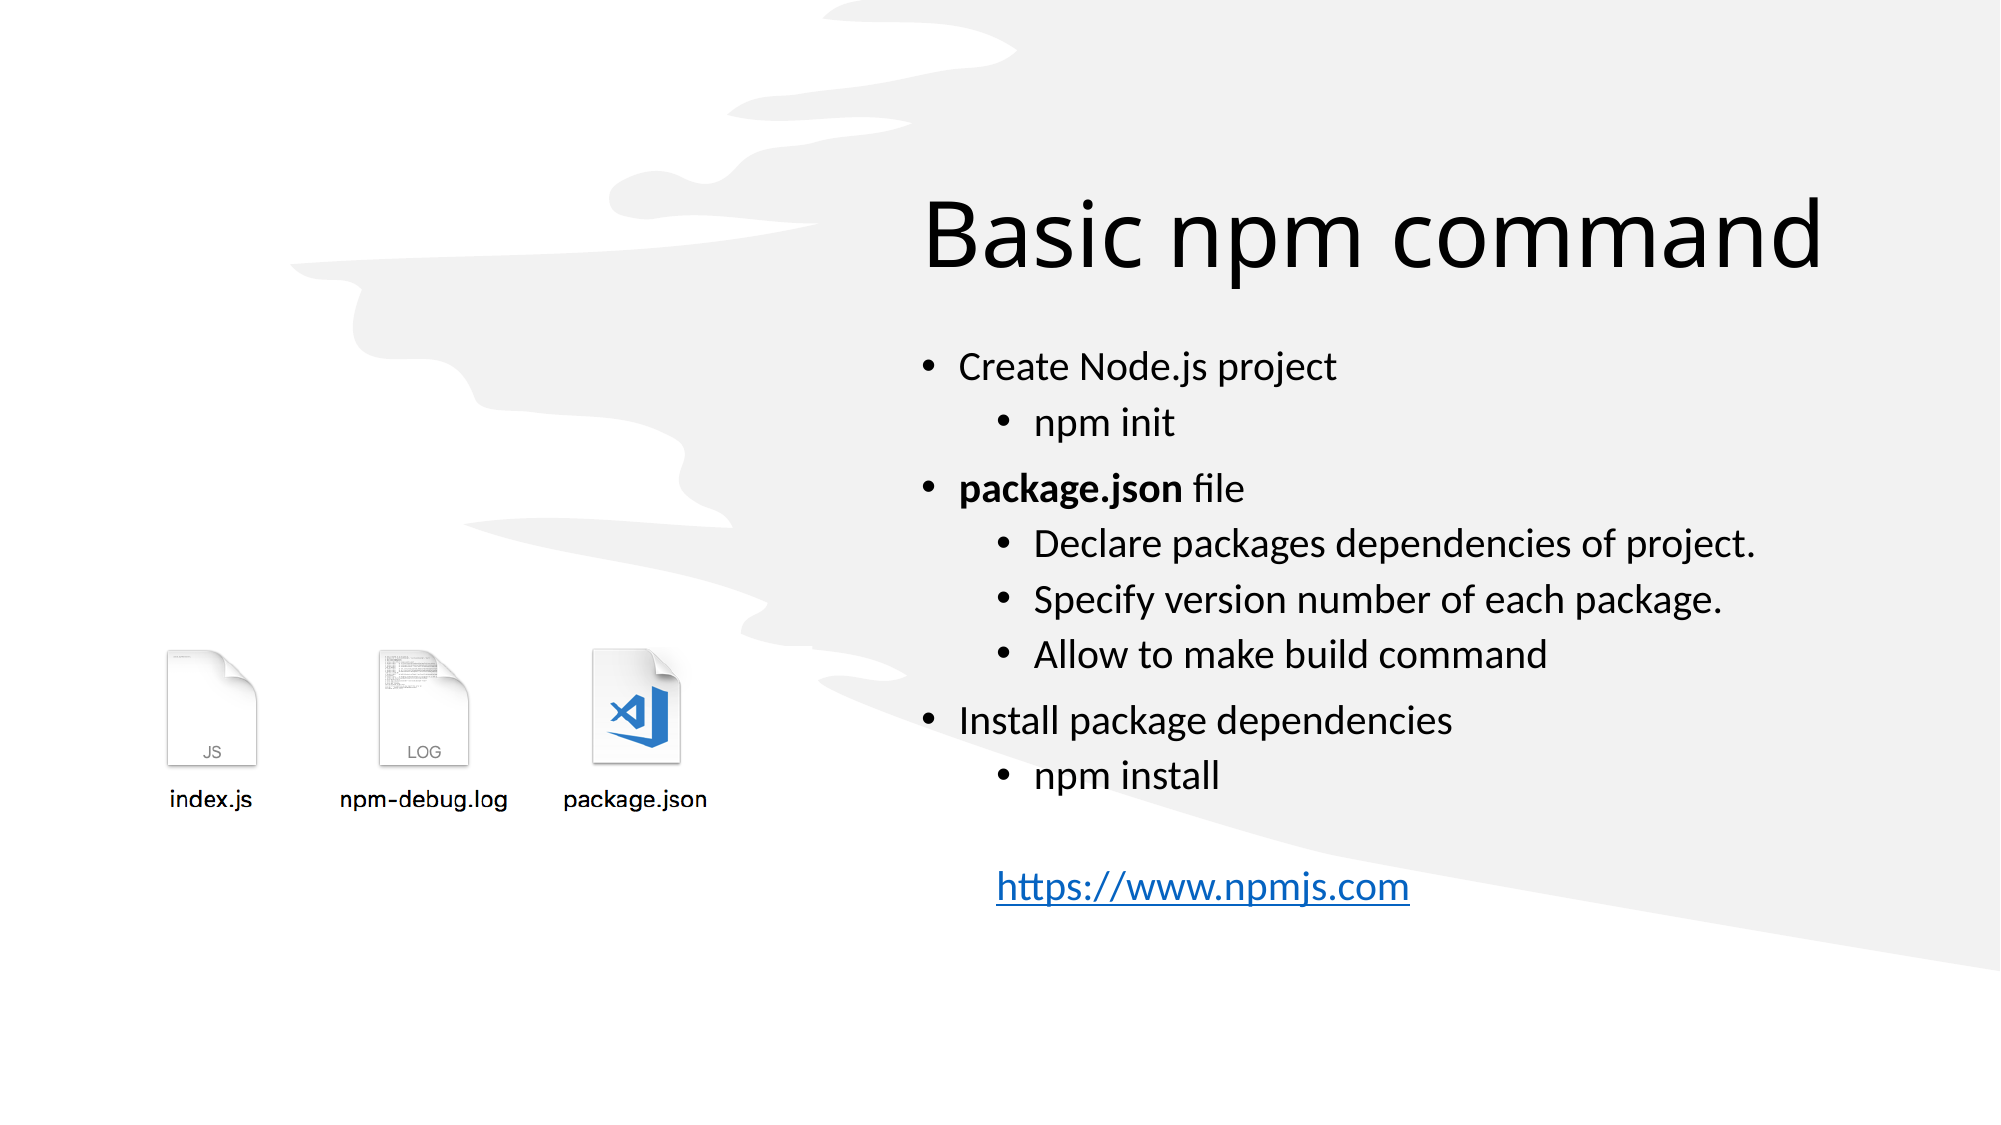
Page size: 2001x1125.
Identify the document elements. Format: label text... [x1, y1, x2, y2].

list Create Node.js project npm init package.json file Declare packages dependencies of project. Specify version number of each package. Allow to make build command Install package dependencies npm install https://www.npmjs.com [906, 337, 1863, 1014]
title Basic npm command [906, 59, 1863, 295]
text_box [290, 0, 2000, 972]
text_box [0, 0, 2000, 1125]
picture [105, 645, 813, 833]
